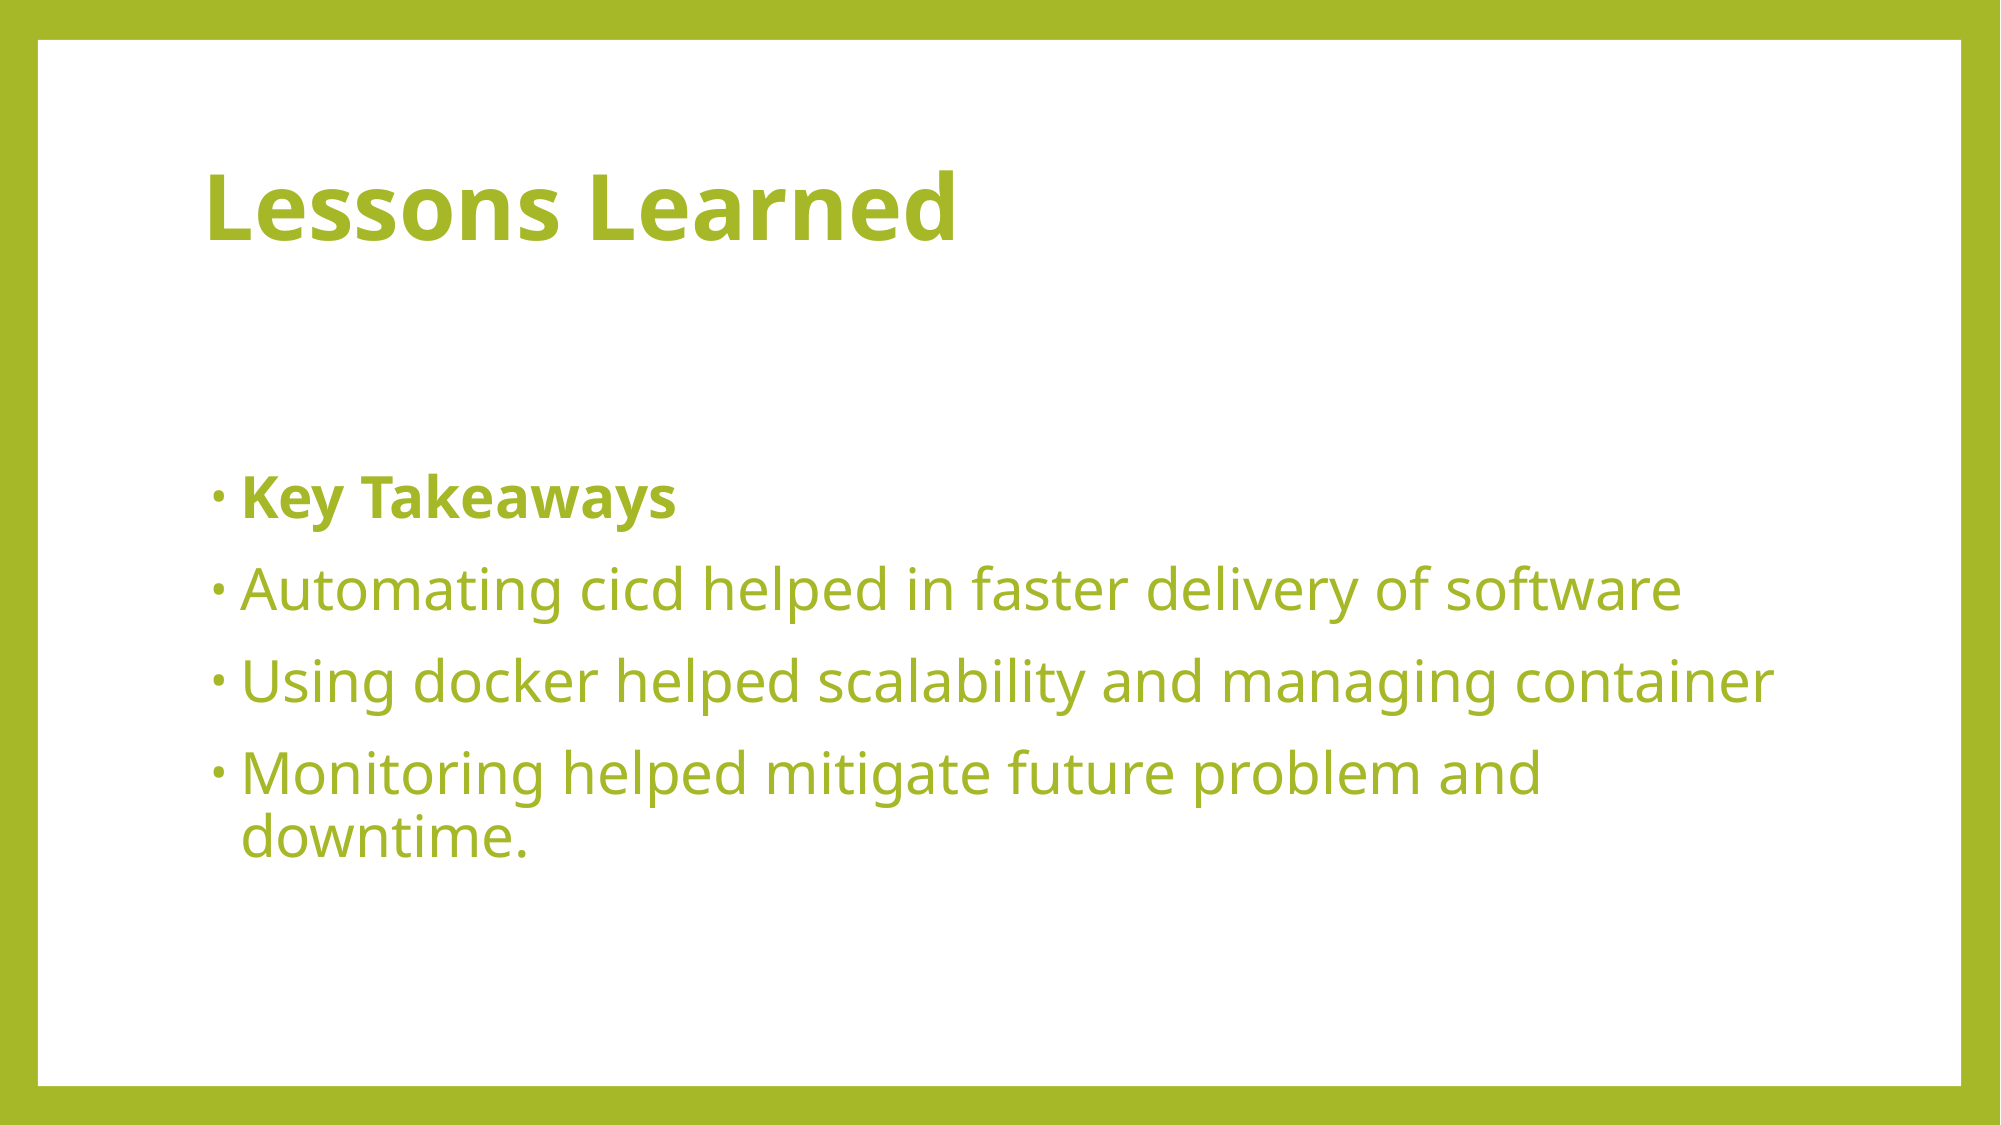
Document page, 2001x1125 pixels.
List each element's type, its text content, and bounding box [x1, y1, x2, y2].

list Key Takeaways Automating cicd helped in faster delivery of software Using docker helped scalability and managing container Monitoring helped mitigate future problem and downtime. [187, 337, 1808, 1000]
title Lessons Learned [187, 99, 1808, 323]
